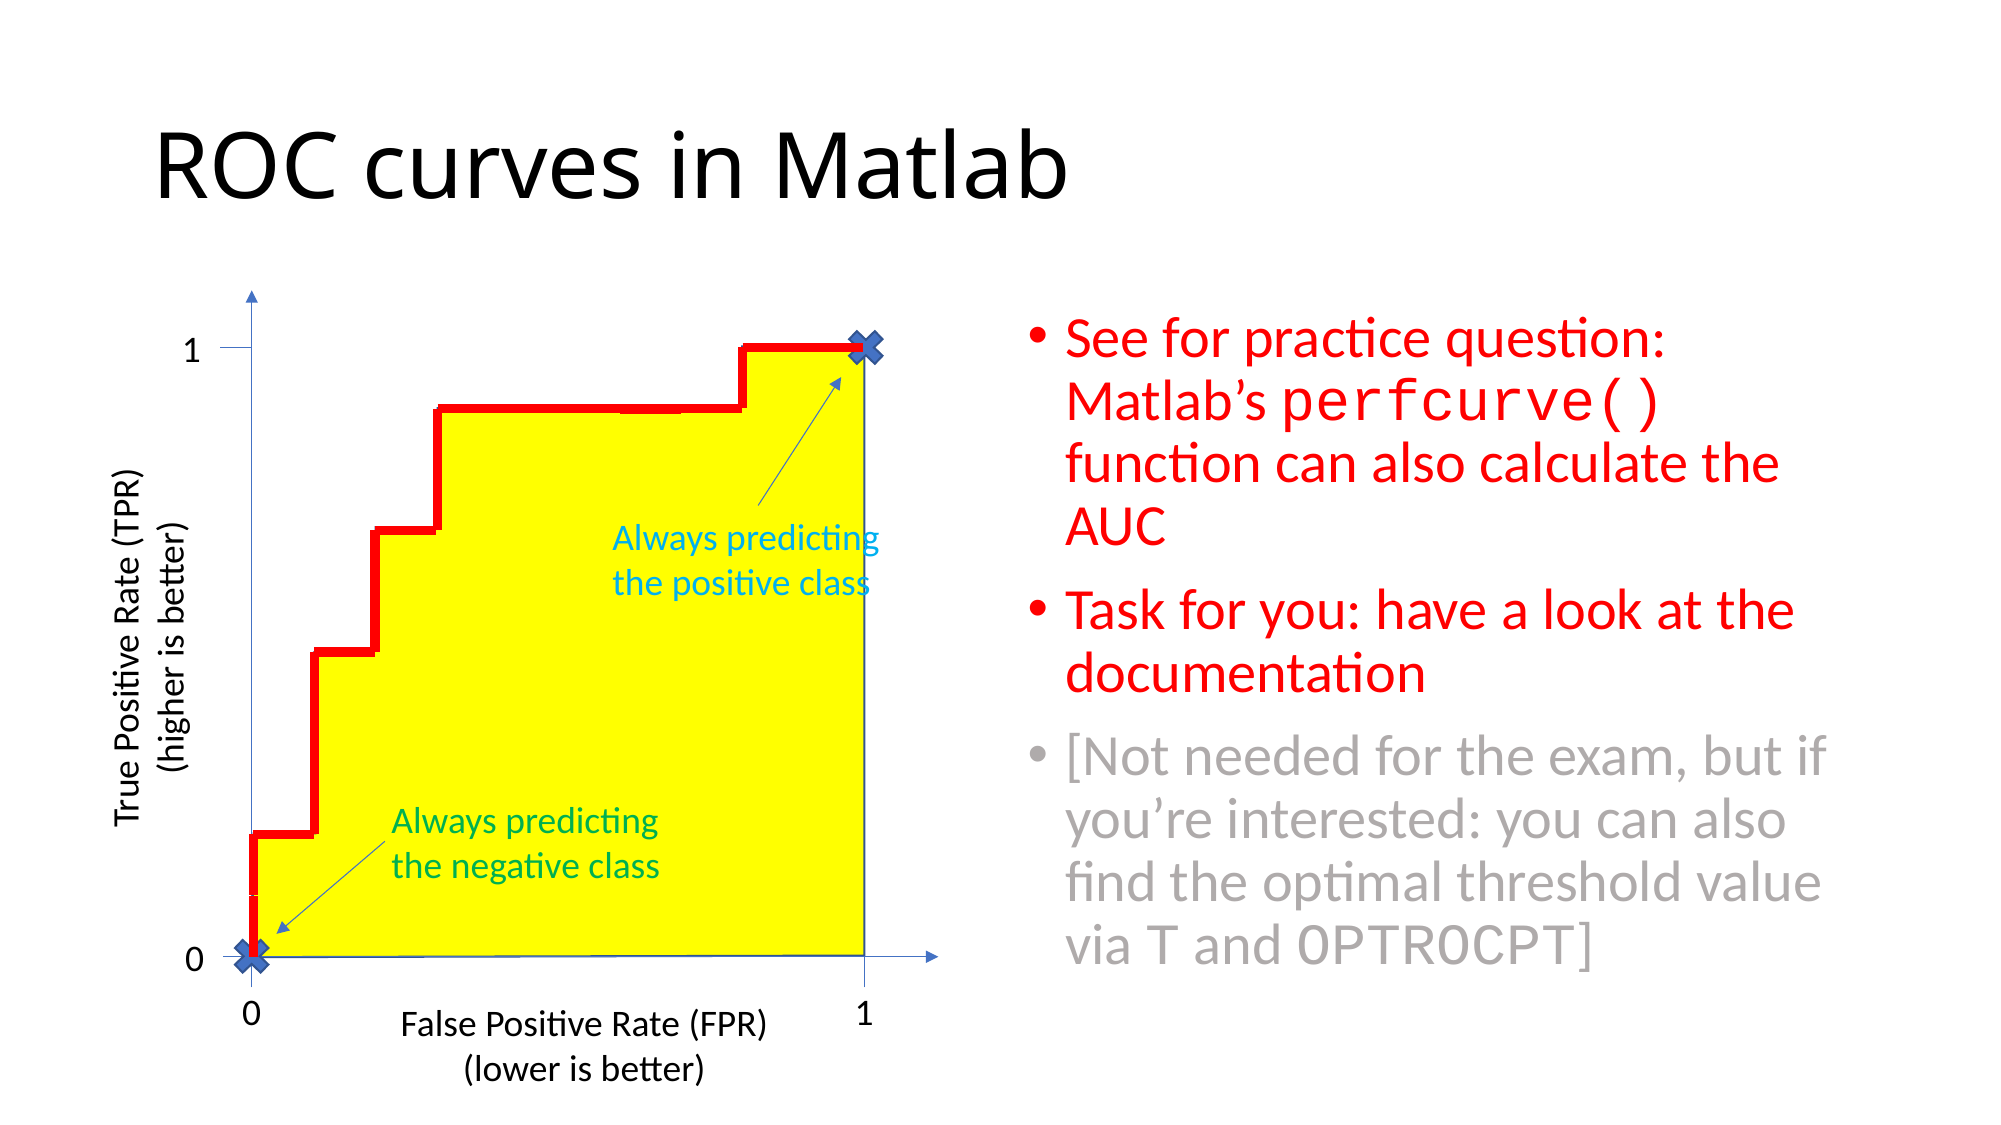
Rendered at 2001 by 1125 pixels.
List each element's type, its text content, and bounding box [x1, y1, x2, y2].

text_box True Positive Rate (TPR) (higher is better) [93, 408, 199, 888]
text_box [233, 938, 249, 956]
text_box Always predicting the positive class [597, 505, 919, 611]
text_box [276, 841, 385, 934]
text_box False Positive Rate (FPR) (lower is better) [344, 992, 824, 1097]
text_box [252, 957, 270, 975]
text_box 1 [167, 317, 216, 377]
text_box [254, 352, 866, 956]
list See for practice question: Matlab’s perfcurve() function can also calculate the AUC Task for you: have a look at the documentation [Not needed for the exam, but if you’re interested: you can also find the optimal threshold value via T and OPTROCPT] [1012, 299, 1863, 1014]
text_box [758, 377, 842, 506]
title ROC curves in Matlab [137, 59, 1863, 278]
text_box [233, 957, 251, 975]
text_box 0 [170, 926, 220, 987]
text_box 1 [839, 981, 889, 1041]
text_box [847, 329, 884, 366]
text_box [258, 938, 270, 956]
text_box Always predicting the negative class [376, 789, 699, 894]
text_box 0 [227, 981, 277, 1041]
